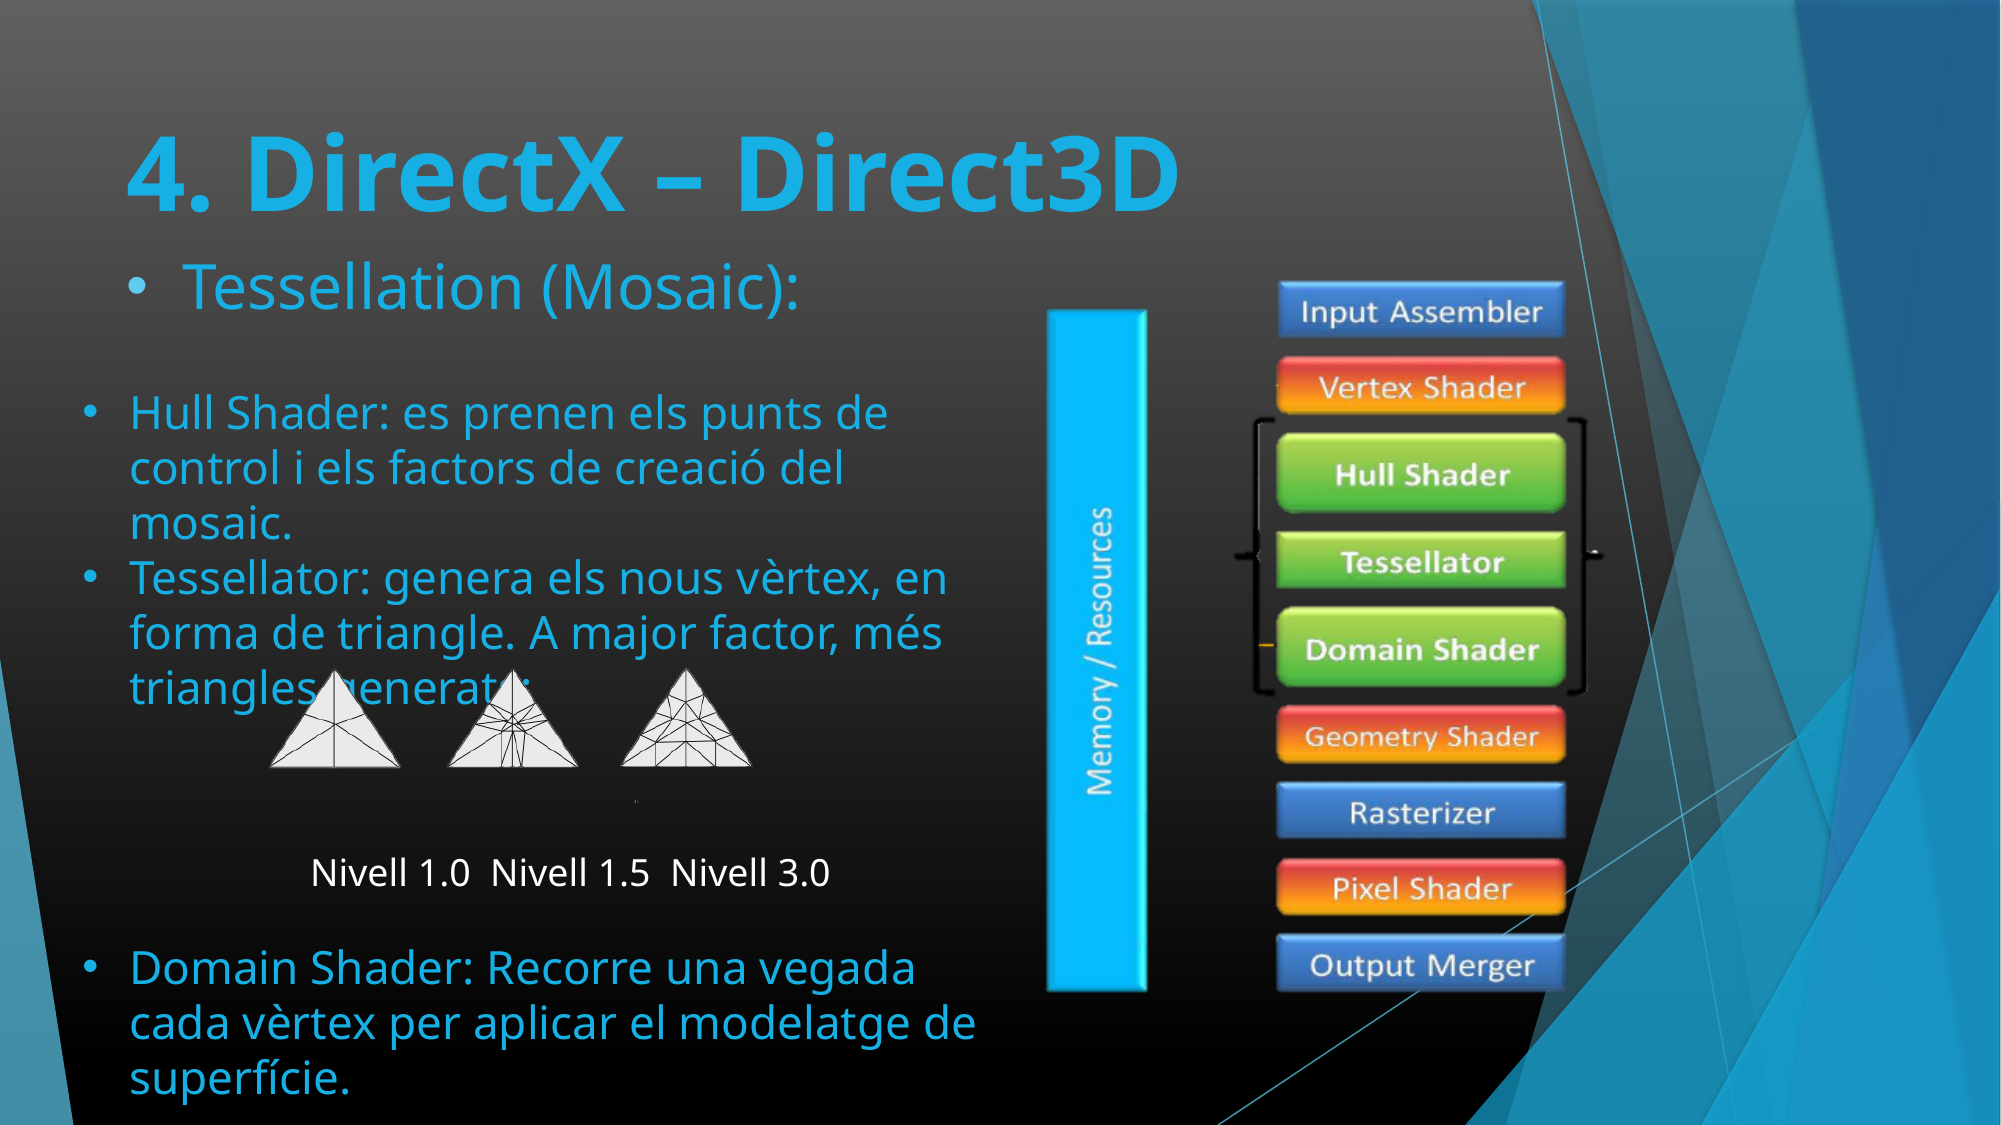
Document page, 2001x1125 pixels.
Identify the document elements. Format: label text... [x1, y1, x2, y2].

title 4. DirectX – Direct3D [111, 99, 1572, 239]
text_box Hull Shader: es prenen els punts de control i els factors de creació del mosaic. Tessellator: genera els nous vèrtex, en forma de triangle. A major factor, més triangles generats: Nivell 1.0 Nivell 1.5 Nivell 3.0 Domain Shader: Recorre una vegada cada vèrtex per aplicar el modelatge de superfície. [67, 376, 988, 1017]
list Tessellation (Mosaic): [111, 239, 1595, 376]
picture [993, 265, 1639, 1017]
list Tessellation (Mosaic): [111, 1017, 1595, 1098]
picture [254, 640, 763, 830]
